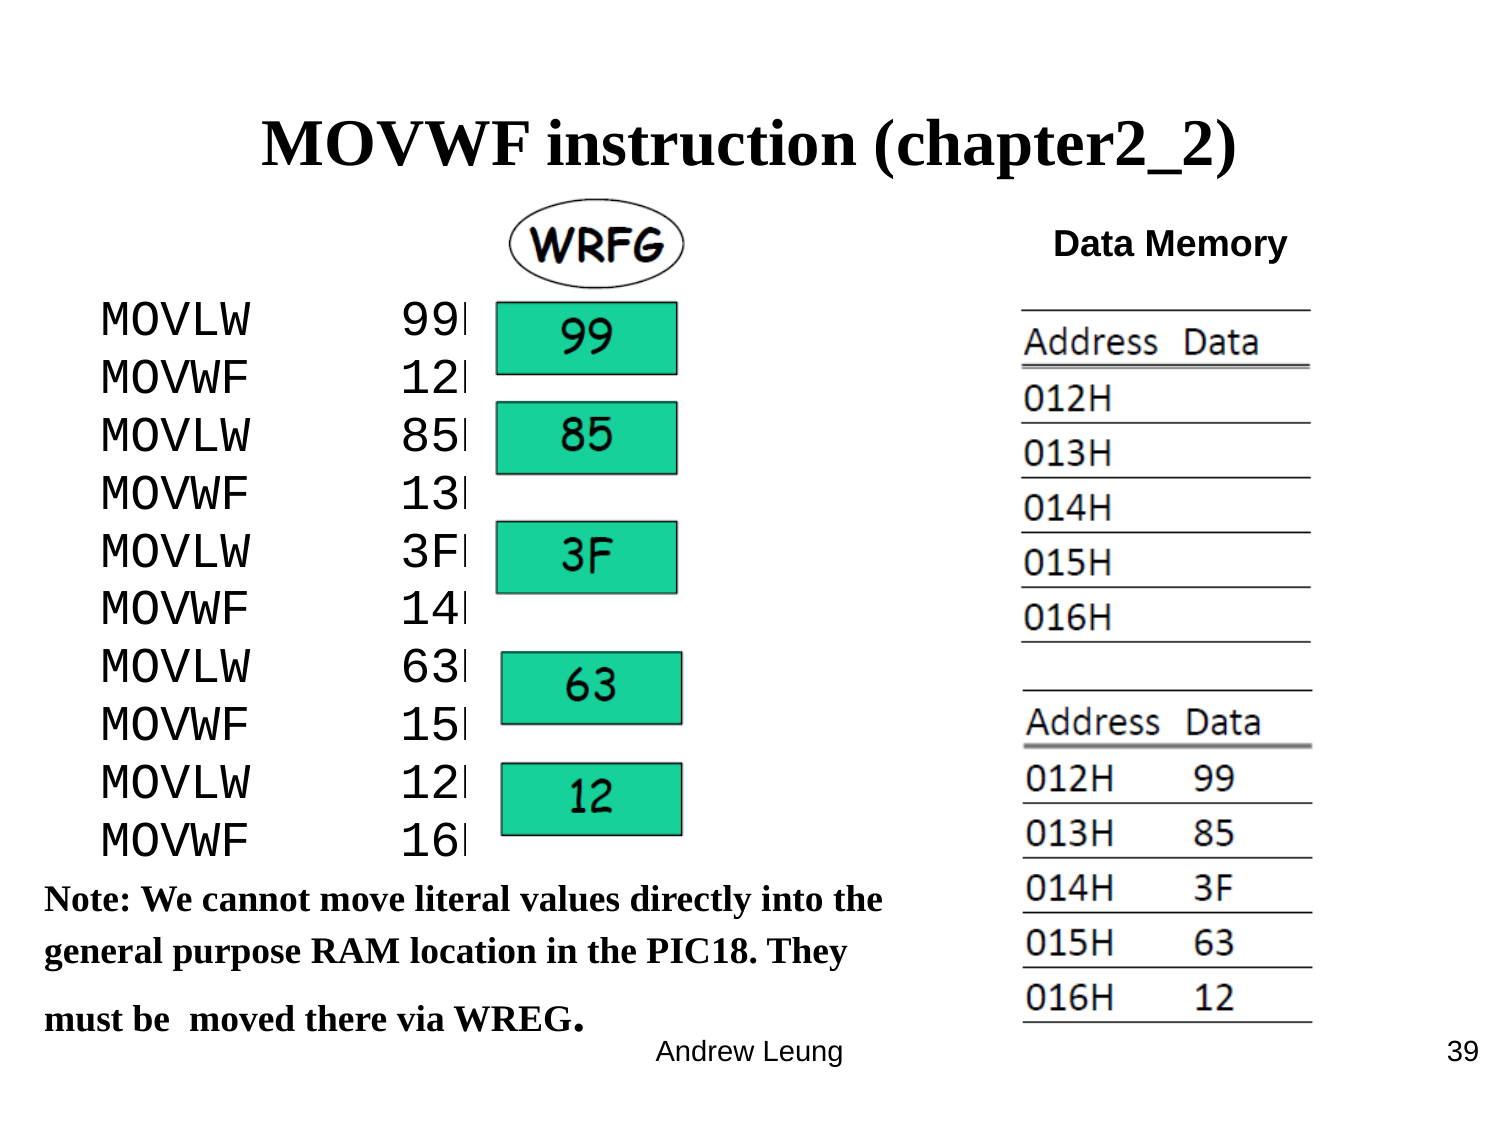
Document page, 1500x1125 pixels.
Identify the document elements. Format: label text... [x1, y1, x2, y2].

slide_number 39 [1143, 1024, 1495, 1103]
picture [997, 291, 1344, 1057]
picture [466, 189, 713, 862]
text_box MOVLW 99H MOVWF 12H MOVLW 85H MOVWF 13H MOVLW 3FH MOVWF 14H MOVLW 63H MOVWF 15H MOVLW 12H MOVWF 16H Note: We cannot move literal values directly into the general purpose RAM location in the PIC18. They must be moved there via WREG. [29, 231, 1448, 975]
footer Andrew Leung [512, 1024, 988, 1103]
title MOVWF instruction (chapter2_2) [75, 45, 1425, 231]
text_box Data Memory [1038, 211, 1303, 272]
